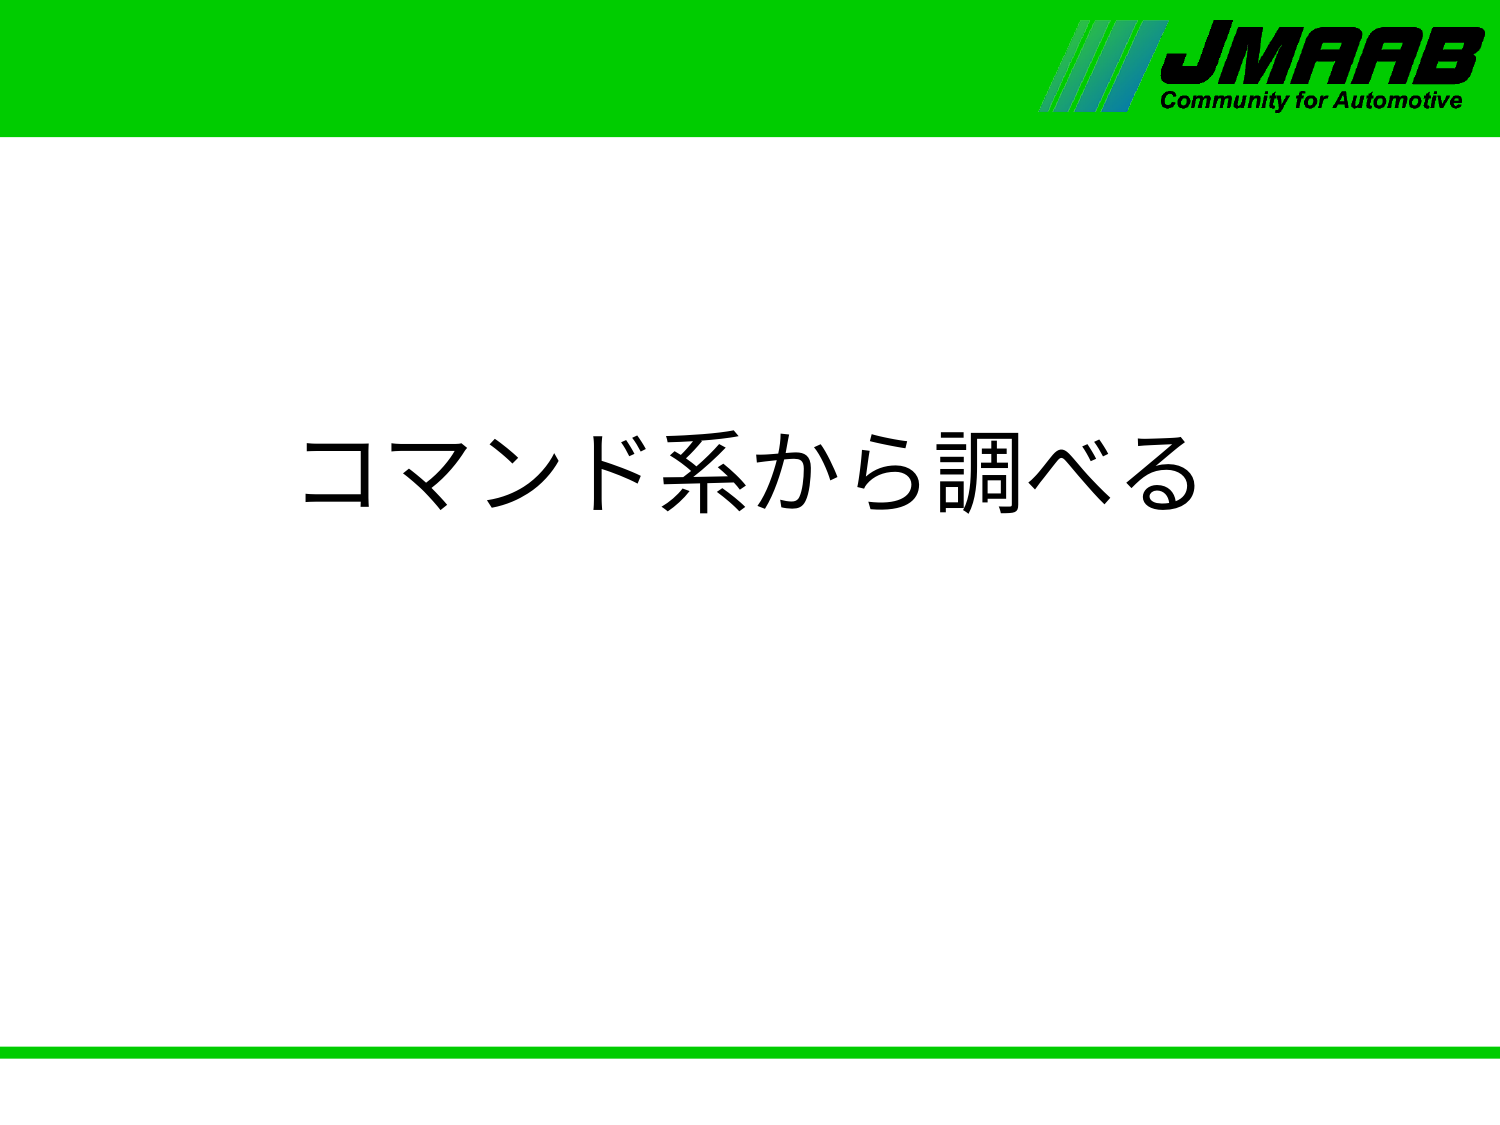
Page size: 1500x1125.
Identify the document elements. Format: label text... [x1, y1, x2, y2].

title コマンド系から調べる [112, 349, 1388, 591]
picture [1036, 17, 1486, 114]
